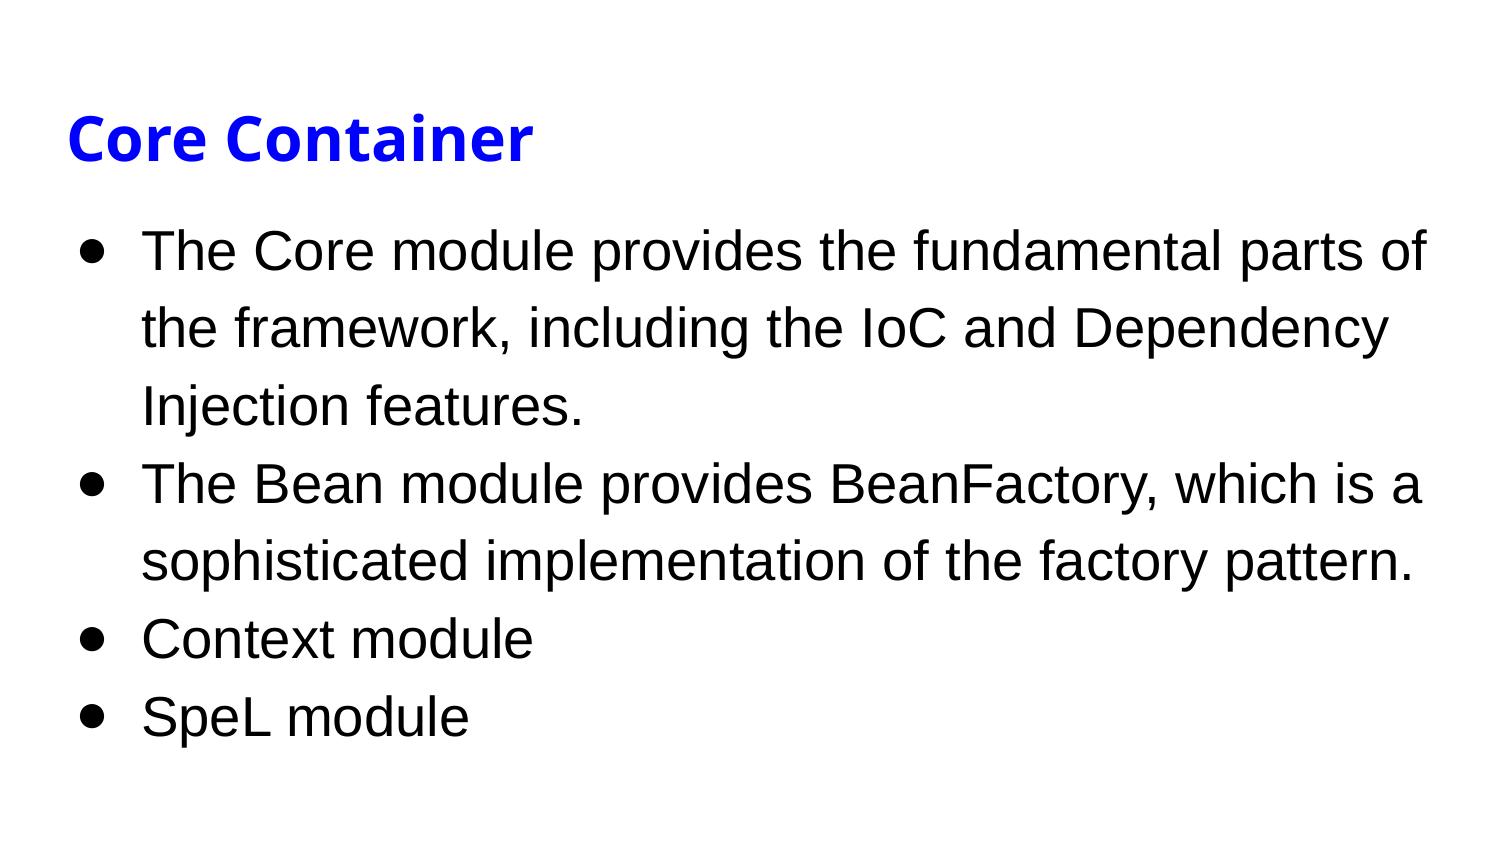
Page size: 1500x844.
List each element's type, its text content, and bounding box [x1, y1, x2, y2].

title Core Container [51, 72, 1449, 167]
list The Core module provides the fundamental parts of the framework, including the IoC and Dependency Injection features. The Bean module provides BeanFactory, which is a sophisticated implementation of the factory pattern. Context module SpeL module [51, 189, 1449, 750]
